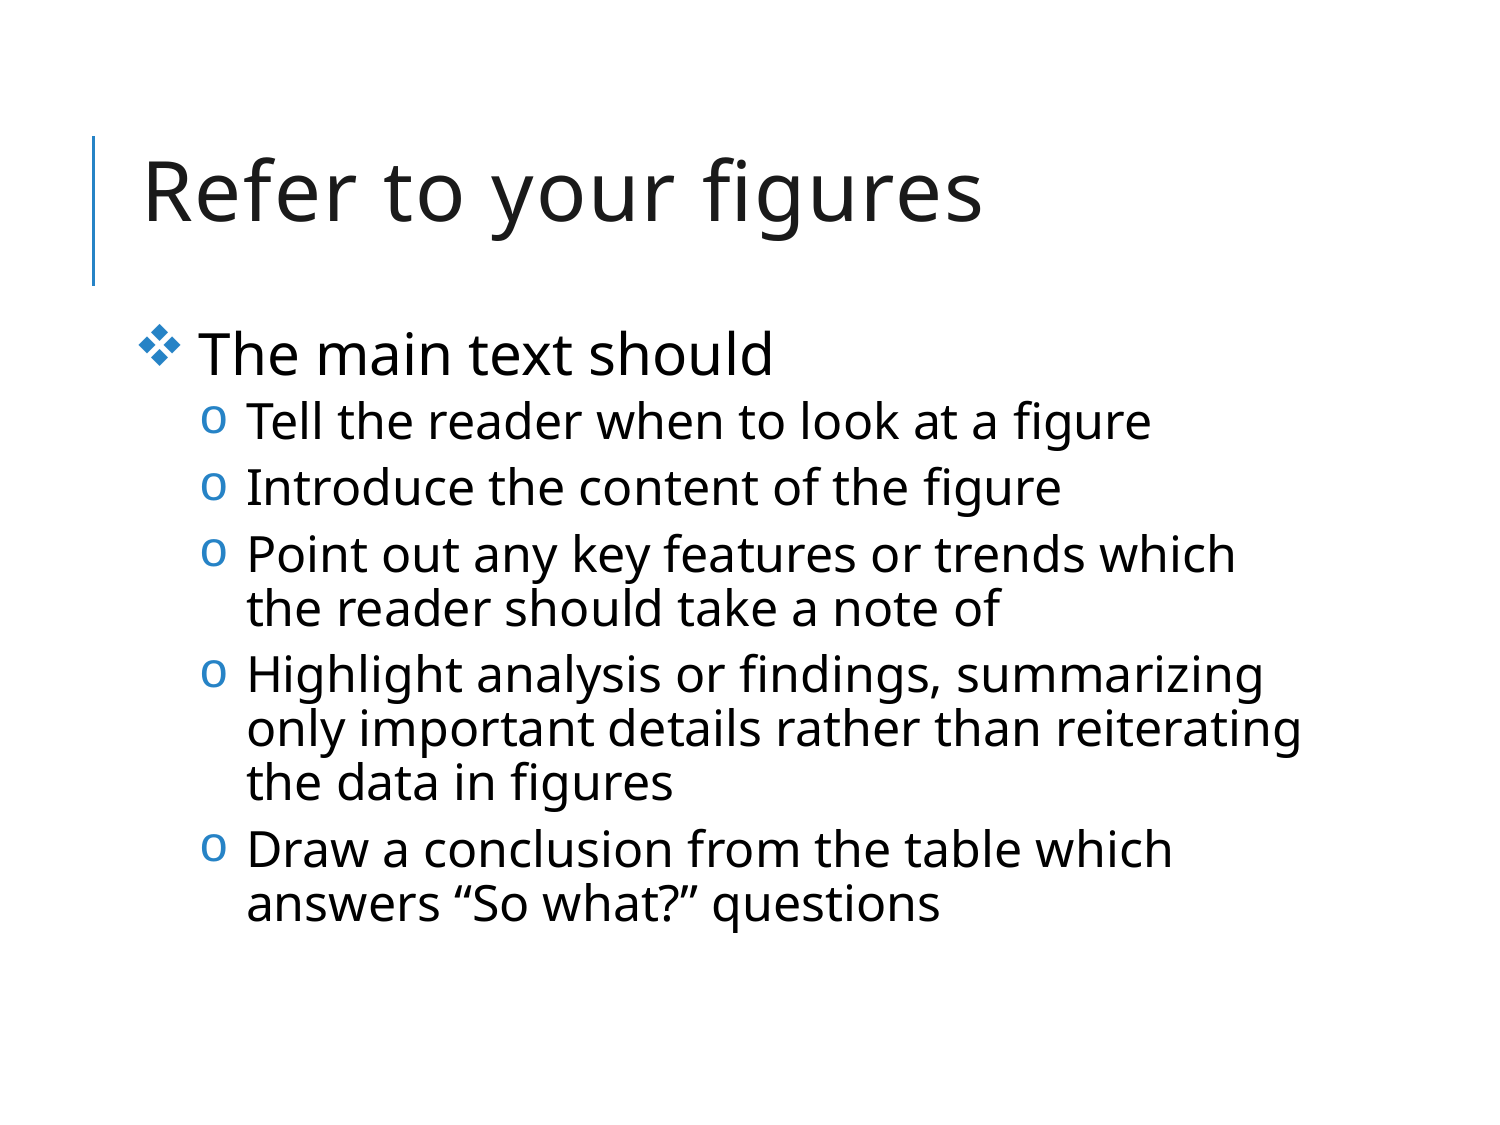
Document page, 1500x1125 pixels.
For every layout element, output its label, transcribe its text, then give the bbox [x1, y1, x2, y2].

list The main text should Tell the reader when to look at a figure Introduce the content of the figure Point out any key features or trends which the reader should take a note of Highlight analysis or findings, summarizing only important details rather than reiterating the data in figures Draw a conclusion from the table which answers “So what?” questions [126, 317, 1322, 1035]
title Refer to your figures [126, 96, 1322, 300]
